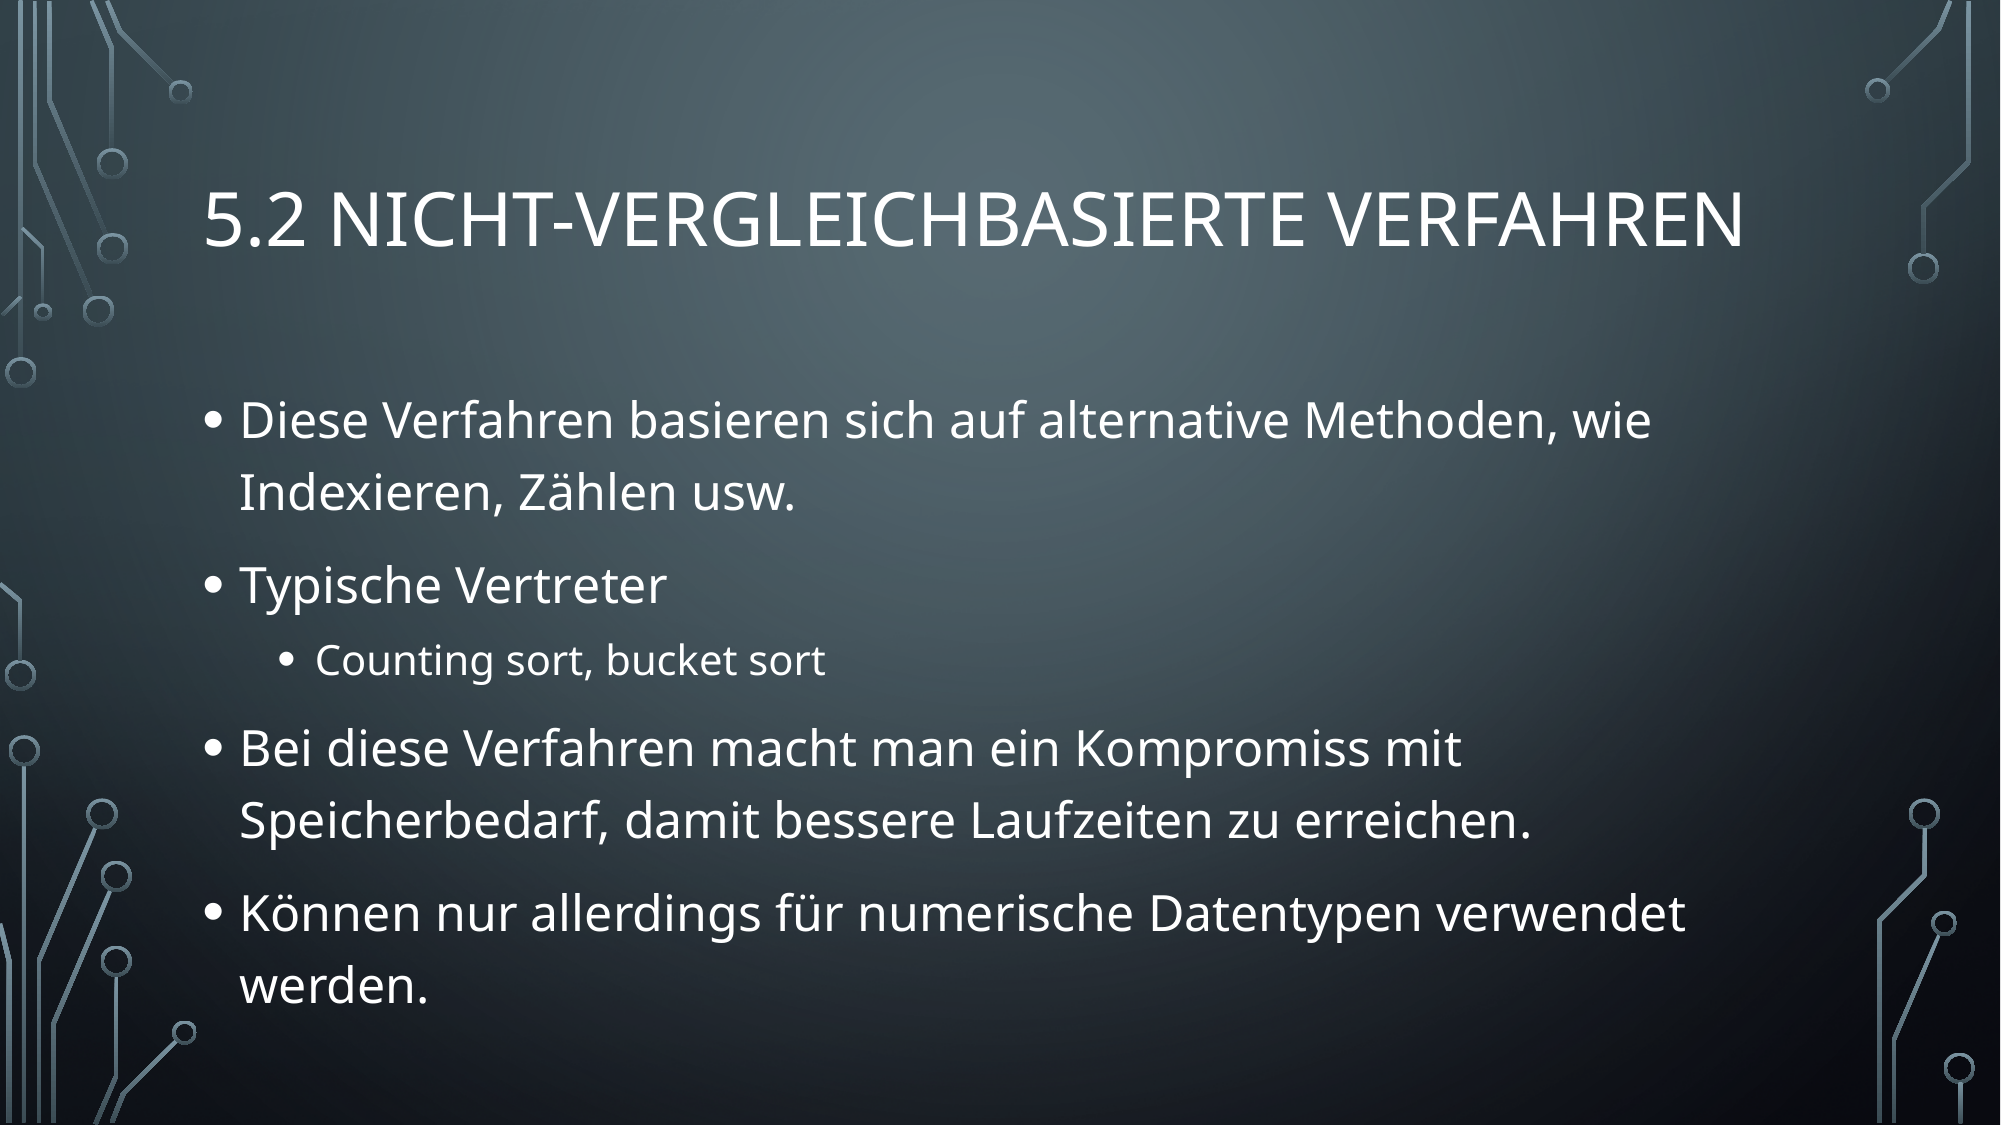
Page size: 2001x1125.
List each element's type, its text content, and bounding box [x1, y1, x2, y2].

title 5.2 Nicht-Vergleichbasierte verfahren [187, 101, 1813, 344]
list Diese Verfahren basieren sich auf alternative Methoden, wie Indexieren, Zählen usw. Typische Vertreter Counting sort, bucket sort Bei diese Verfahren macht man ein Kompromiss mit Speicherbedarf, damit bessere Laufzeiten zu erreichen. Können nur allerdings für numerische Datentypen verwendet werden. [187, 369, 1813, 950]
